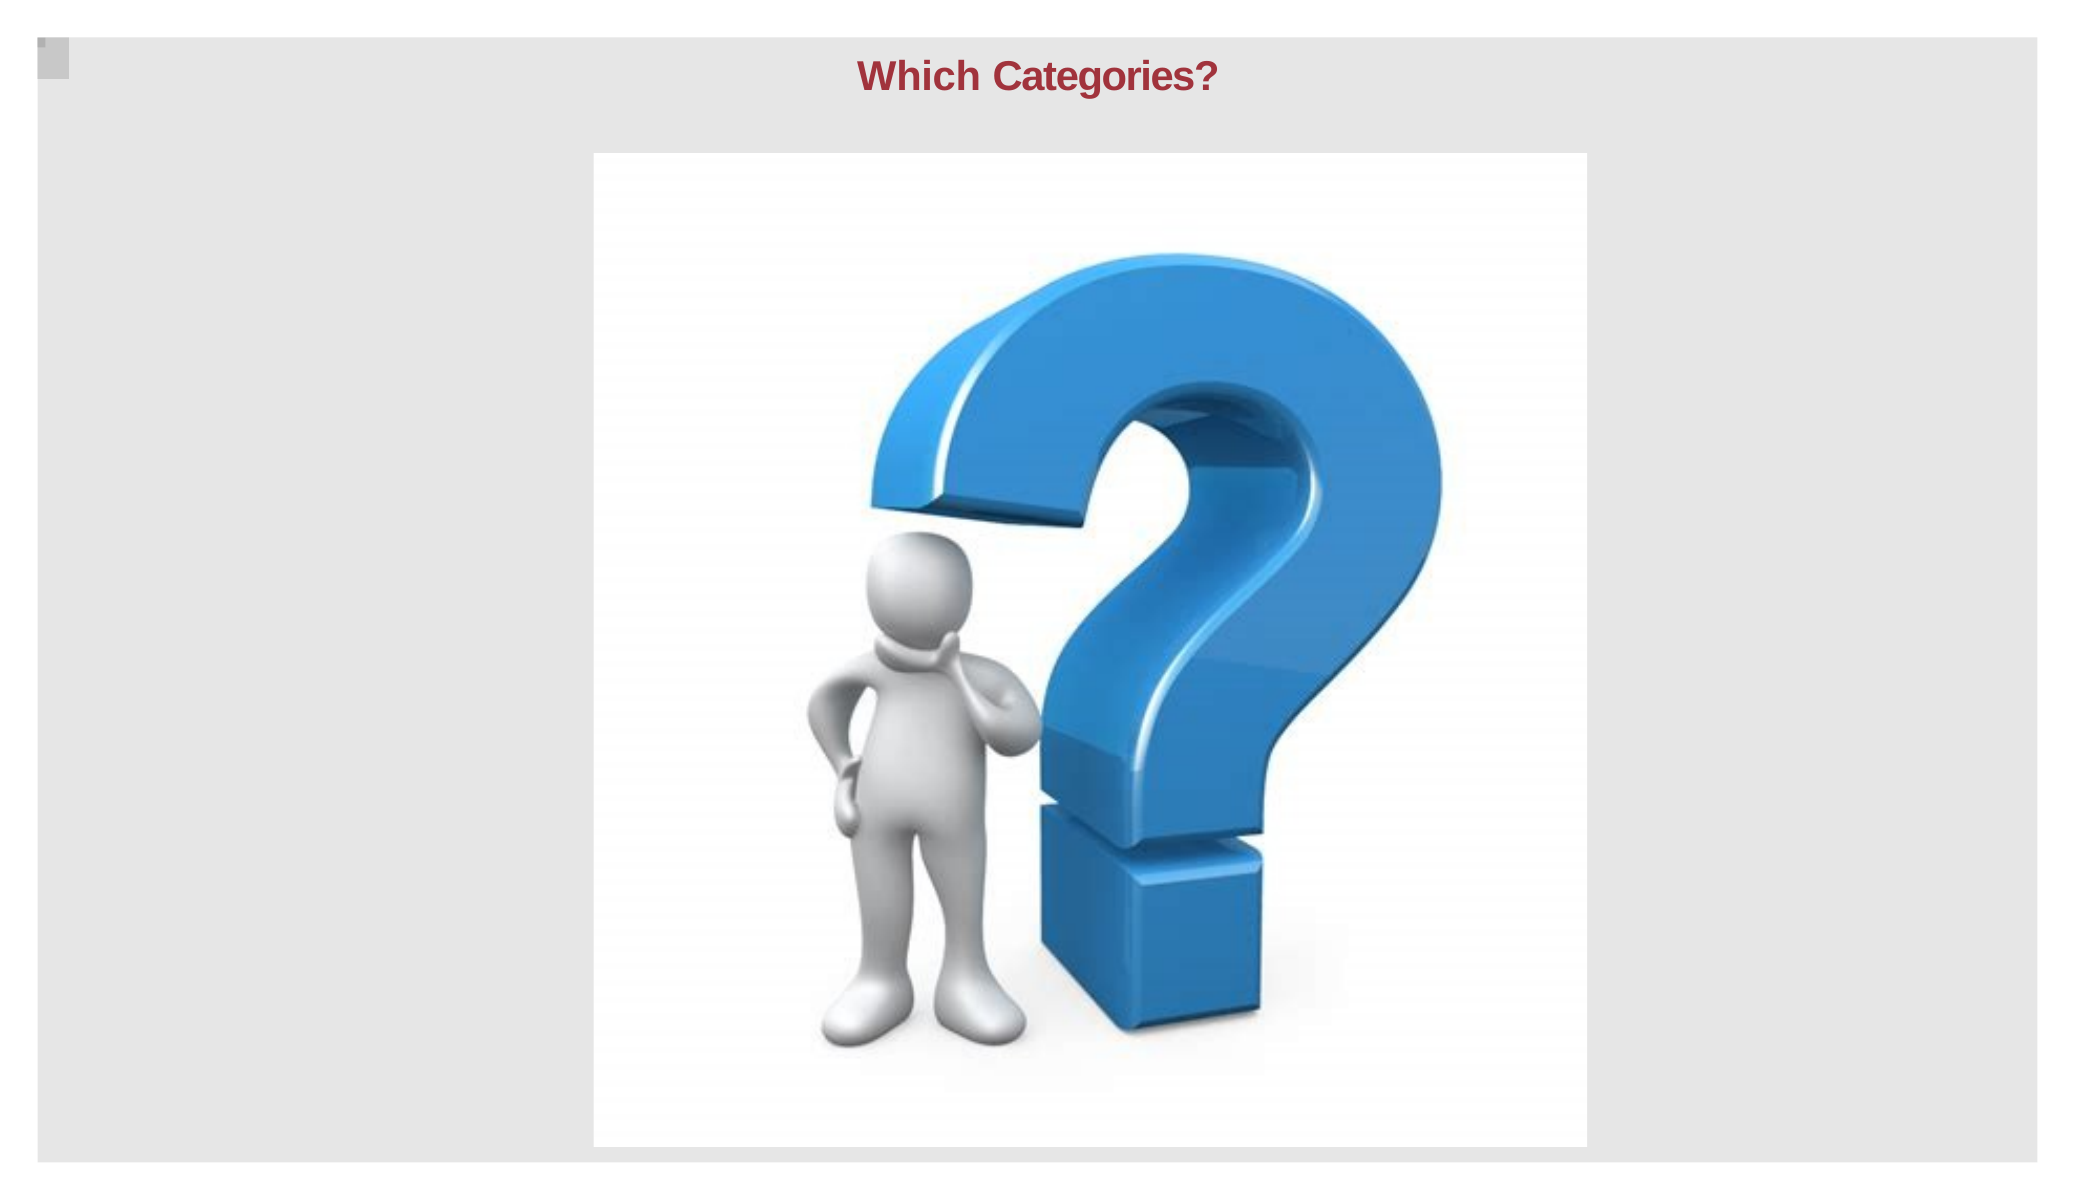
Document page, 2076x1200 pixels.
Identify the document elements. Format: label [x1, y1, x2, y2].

text_box [37, 37, 1588, 1148]
text_box [37, 37, 2038, 1163]
